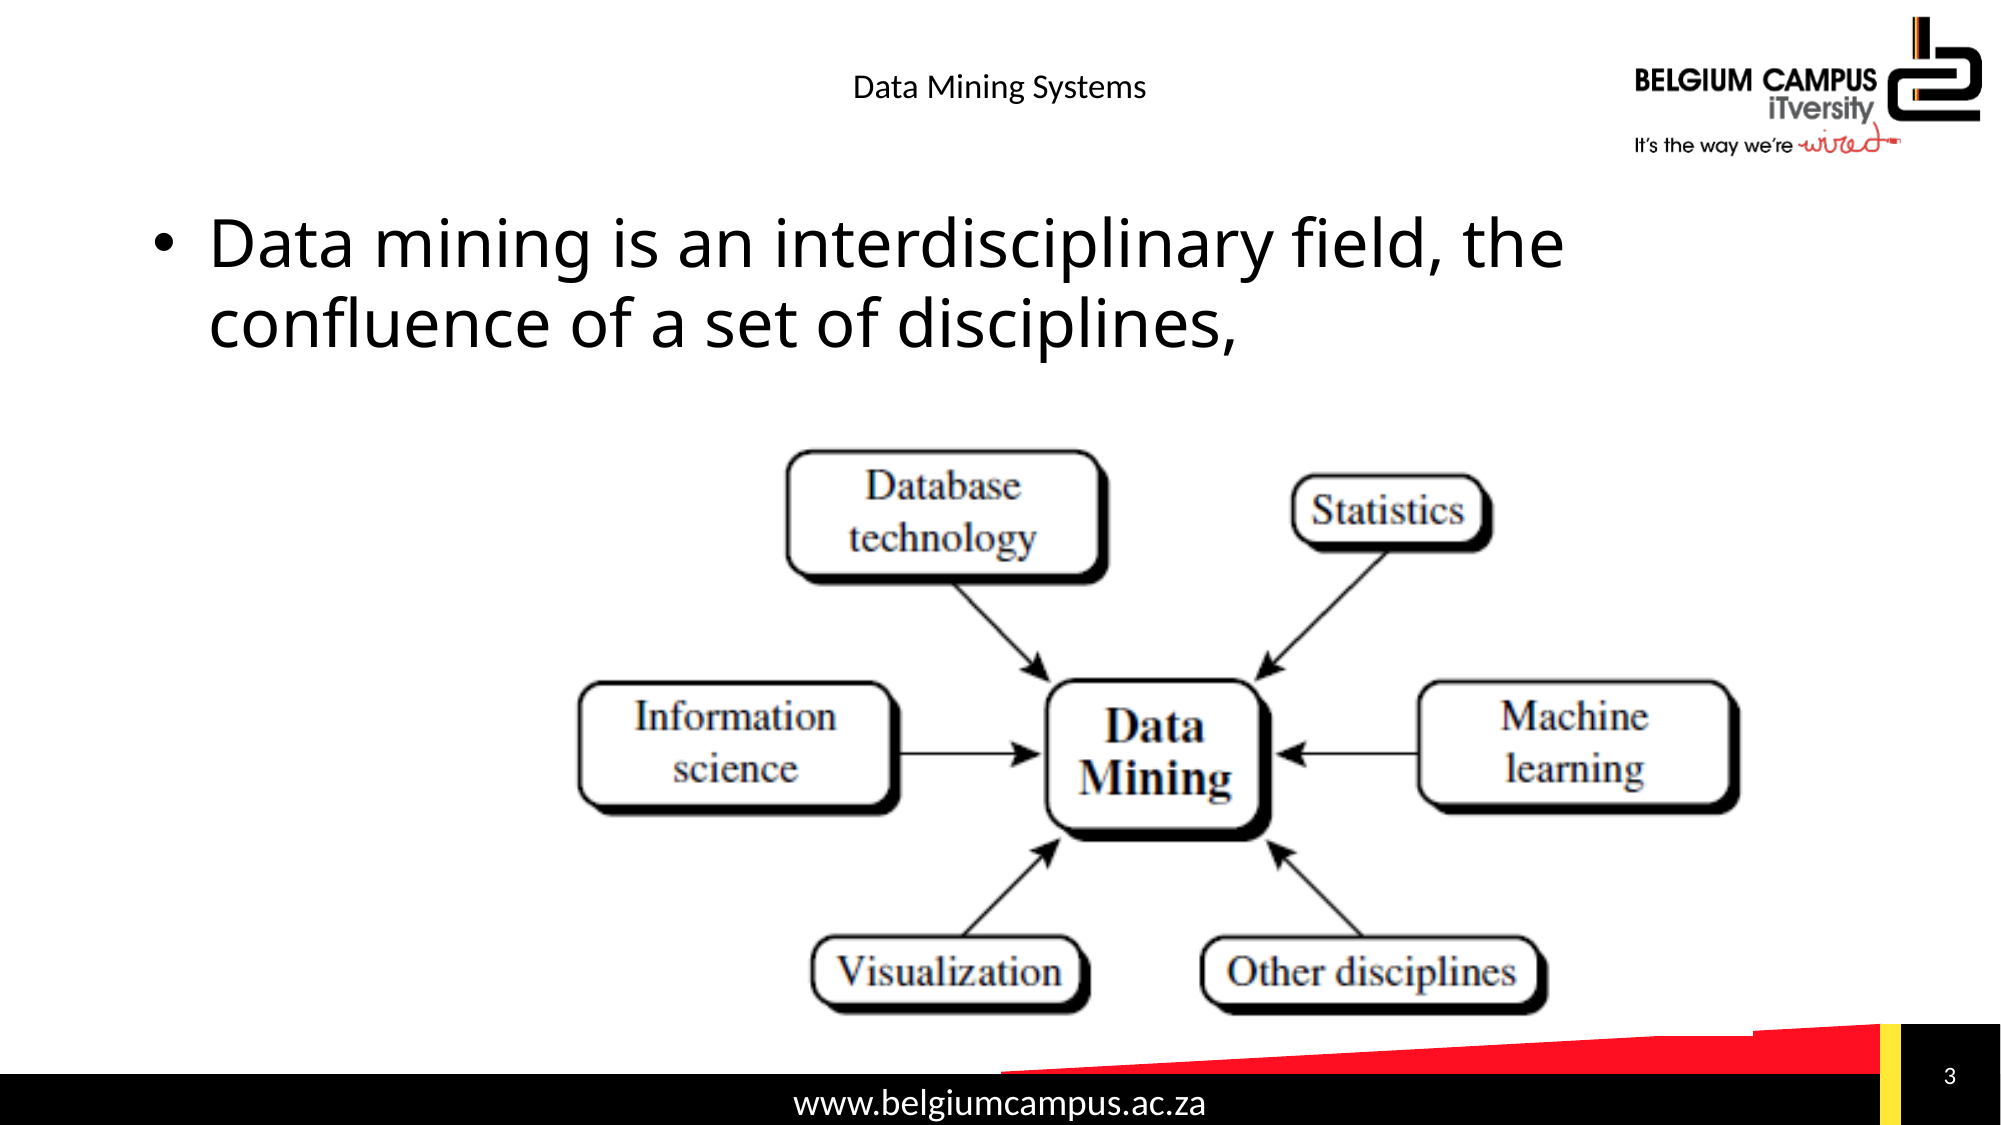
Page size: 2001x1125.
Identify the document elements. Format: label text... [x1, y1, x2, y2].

picture [544, 443, 1753, 1036]
title Data Mining Systems [137, 59, 1863, 172]
list Data mining is an interdisciplinary field, the confluence of a set of disciplines, [137, 193, 1863, 1014]
picture [1631, 0, 1986, 198]
